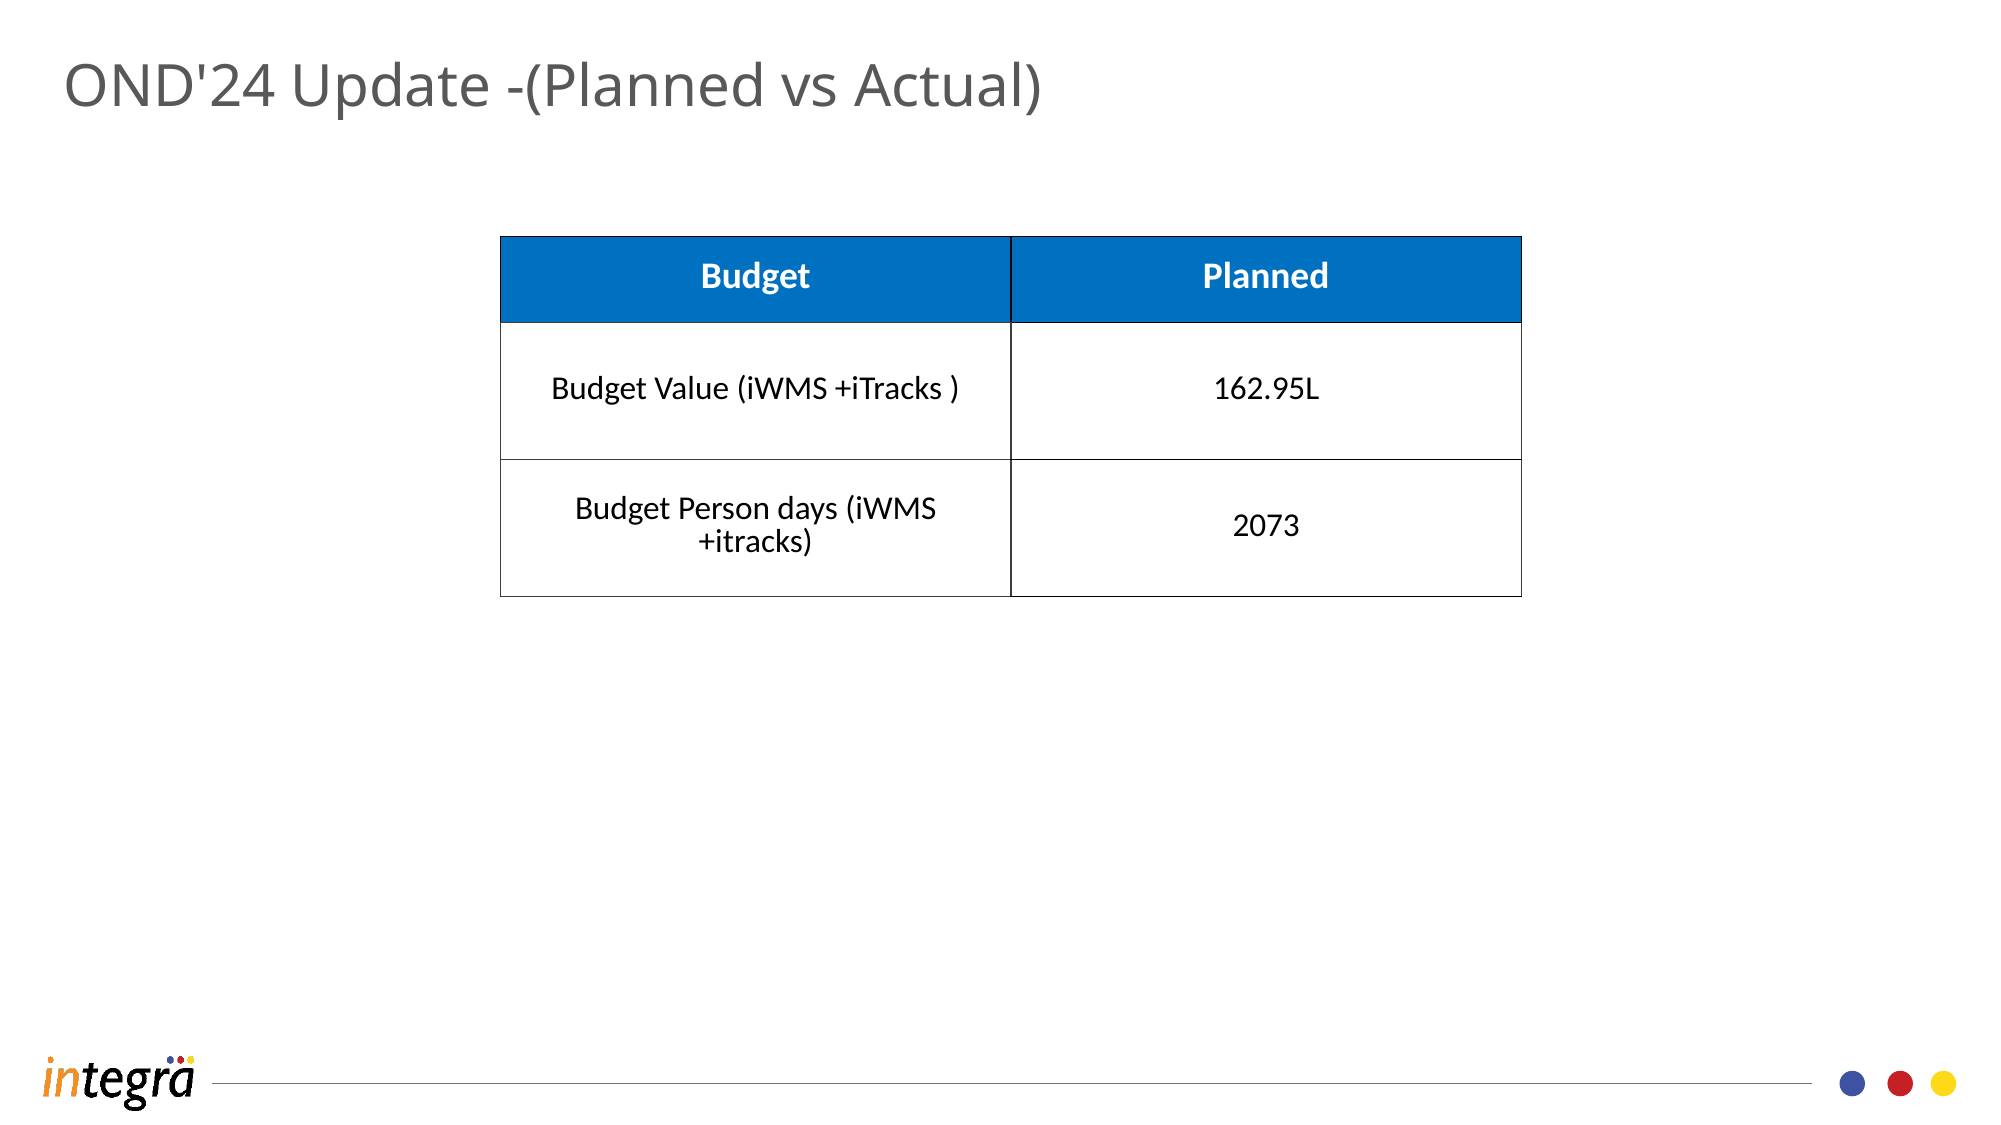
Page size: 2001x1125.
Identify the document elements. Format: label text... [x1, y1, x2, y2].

table_cell 2073 [1012, 460, 1521, 596]
table_header Planned [1012, 237, 1521, 322]
table_cell Budget Person days (iWMS +itracks) [501, 460, 1010, 596]
list OND'24 Update -(Planned vs Actual) [48, 40, 1853, 129]
picture [43, 1056, 194, 1111]
table_header Budget [501, 237, 1010, 322]
table_cell 162.95L [1012, 323, 1521, 459]
table_cell Budget Value (iWMS +iTracks ) [501, 323, 1010, 459]
